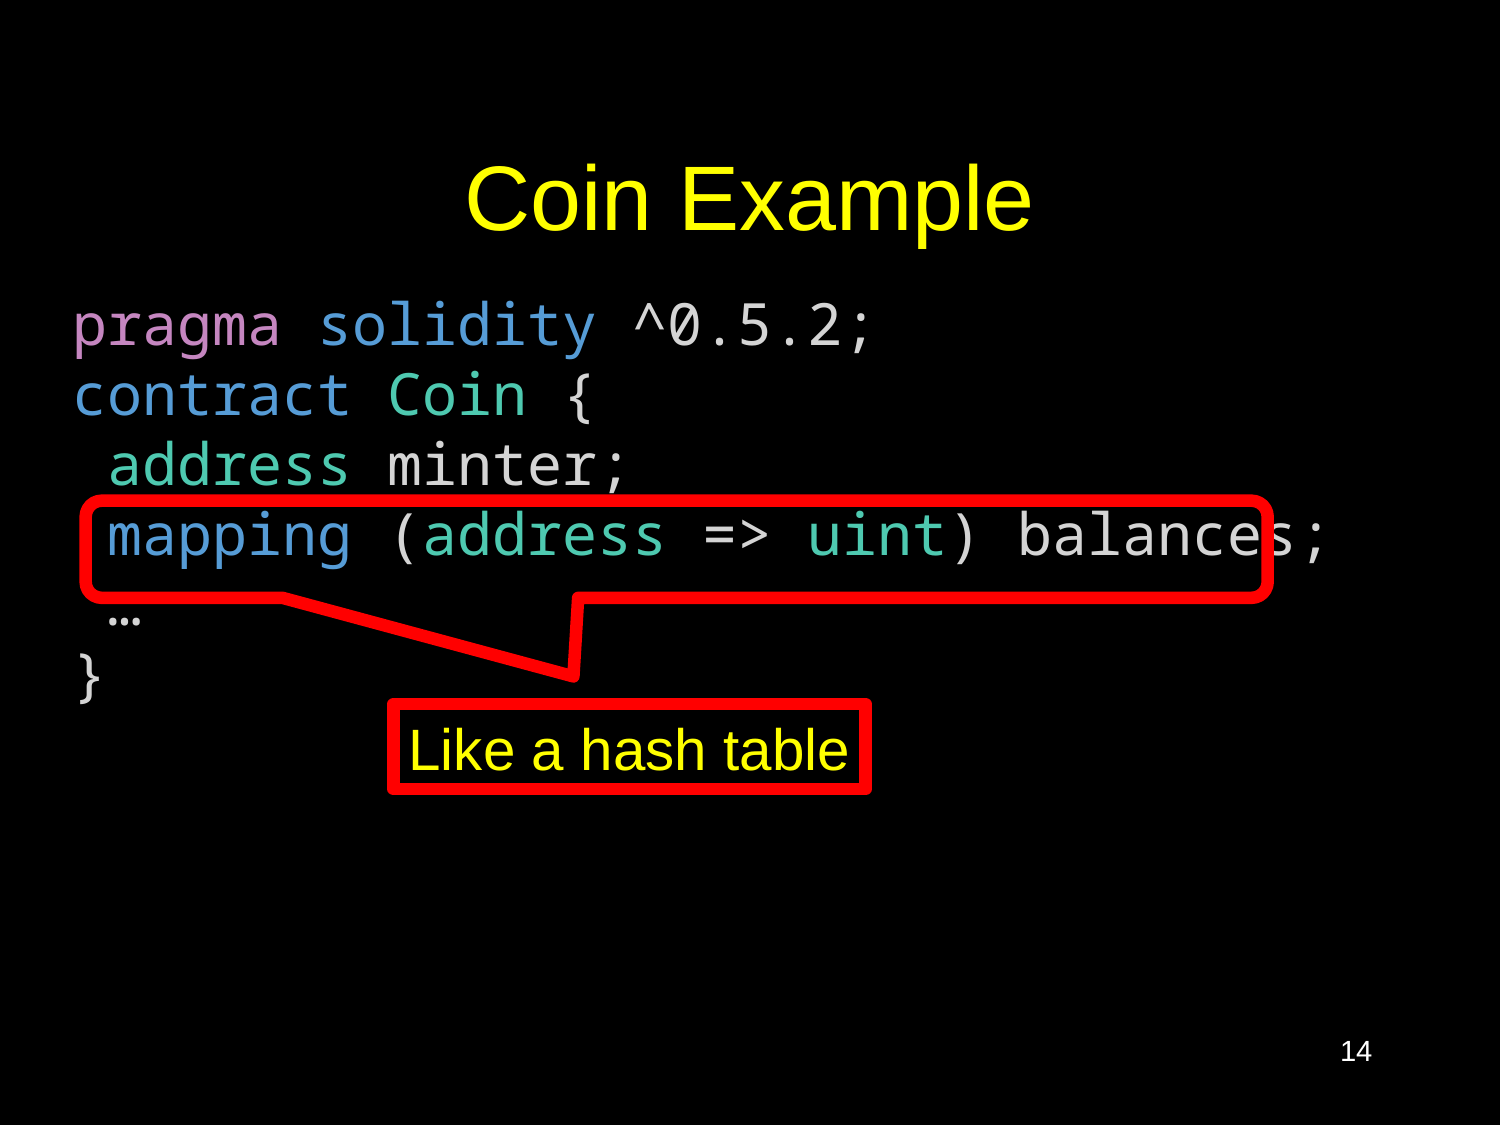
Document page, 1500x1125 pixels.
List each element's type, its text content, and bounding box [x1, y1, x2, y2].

text_box [85, 500, 1268, 677]
text_box pragma solidity ^0.5.2; contract Coin { address minter; mapping (address => uint) balances; … } [57, 280, 1415, 715]
text_box Like a hash table [393, 704, 866, 790]
title Coin Example [112, 99, 1388, 288]
slide_number 14 [1074, 1024, 1388, 1101]
